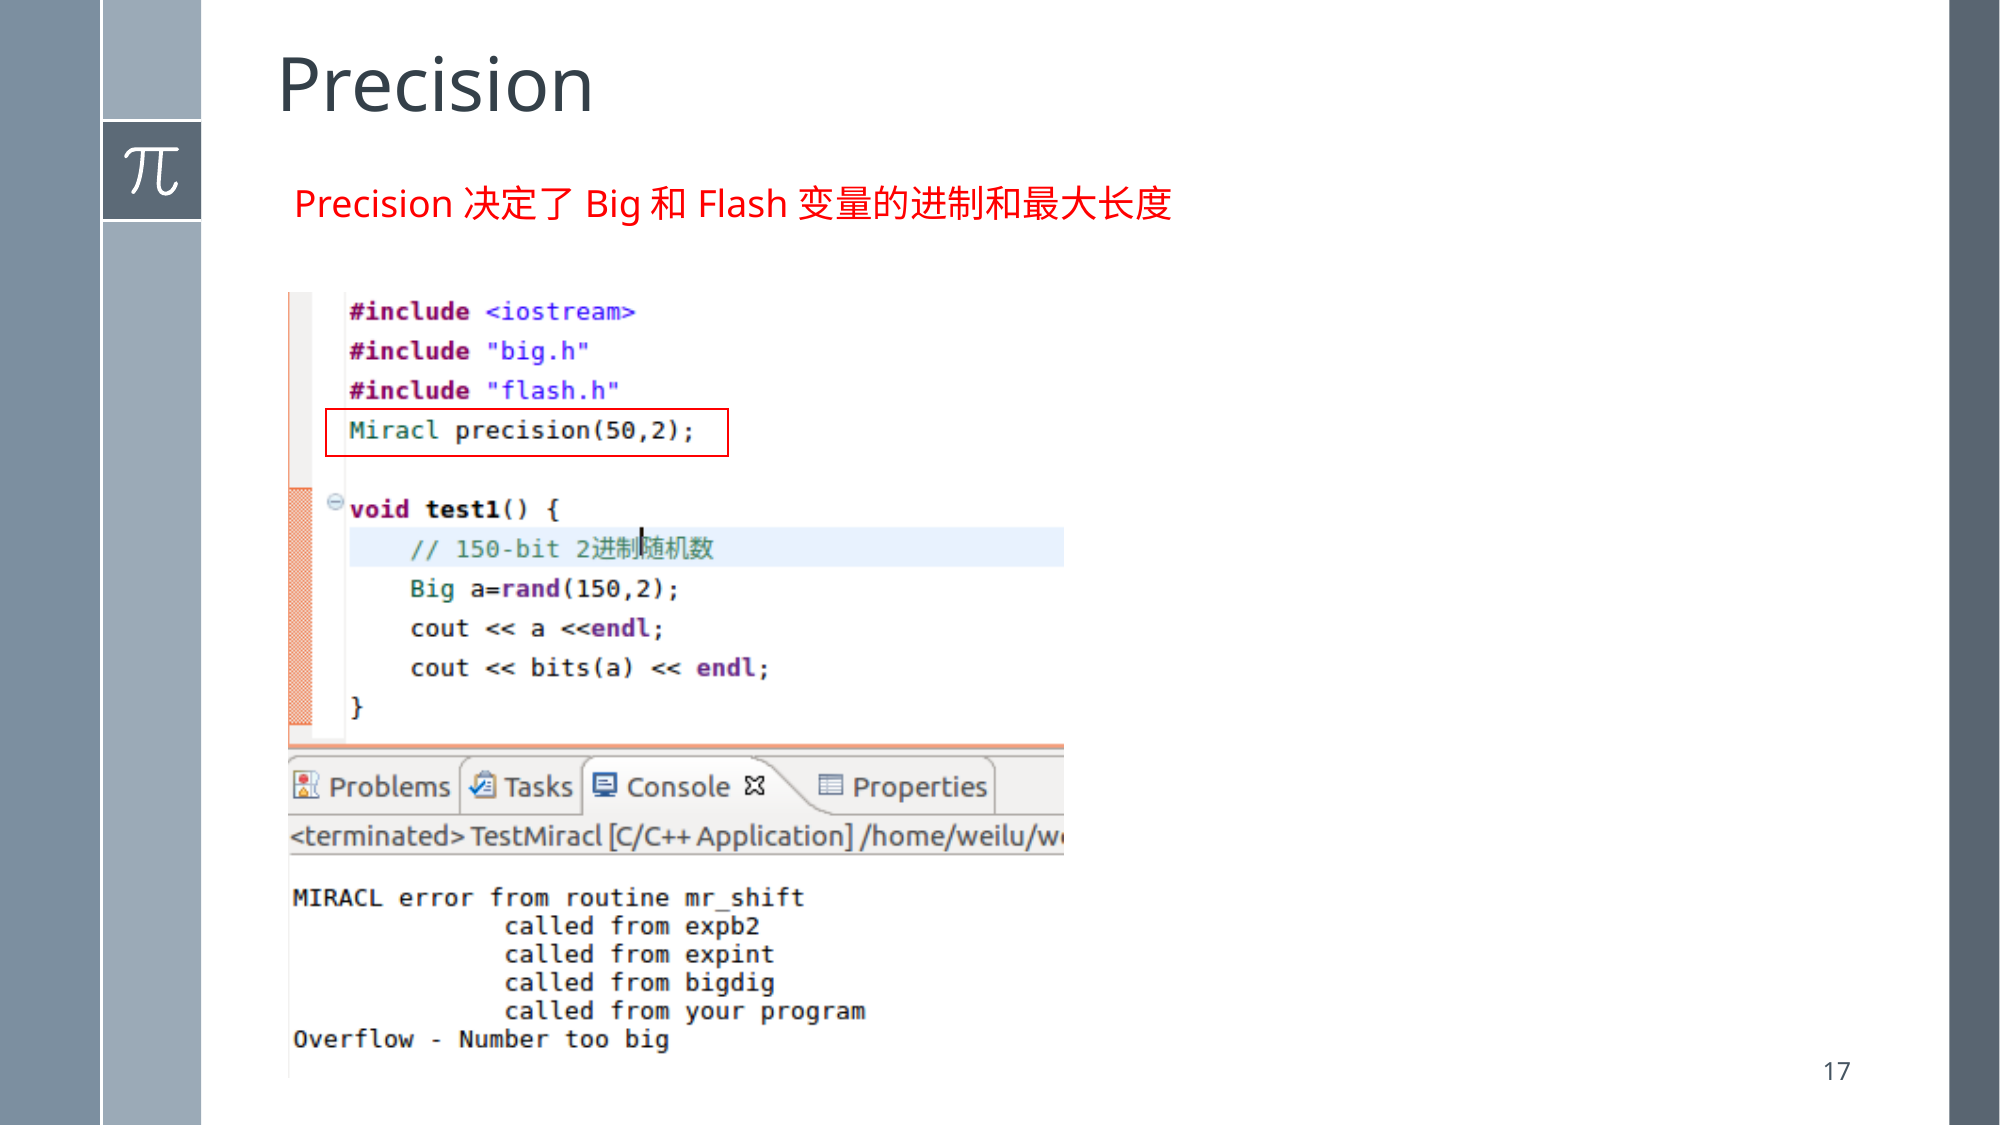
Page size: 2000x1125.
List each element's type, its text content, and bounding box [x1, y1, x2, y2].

title Precision [261, 28, 1867, 136]
slide_number 17 [1766, 1042, 1867, 1103]
picture [288, 292, 1064, 1078]
text_box Precision决定了Big和Flash变量的进制和最大长度 [279, 172, 1839, 233]
